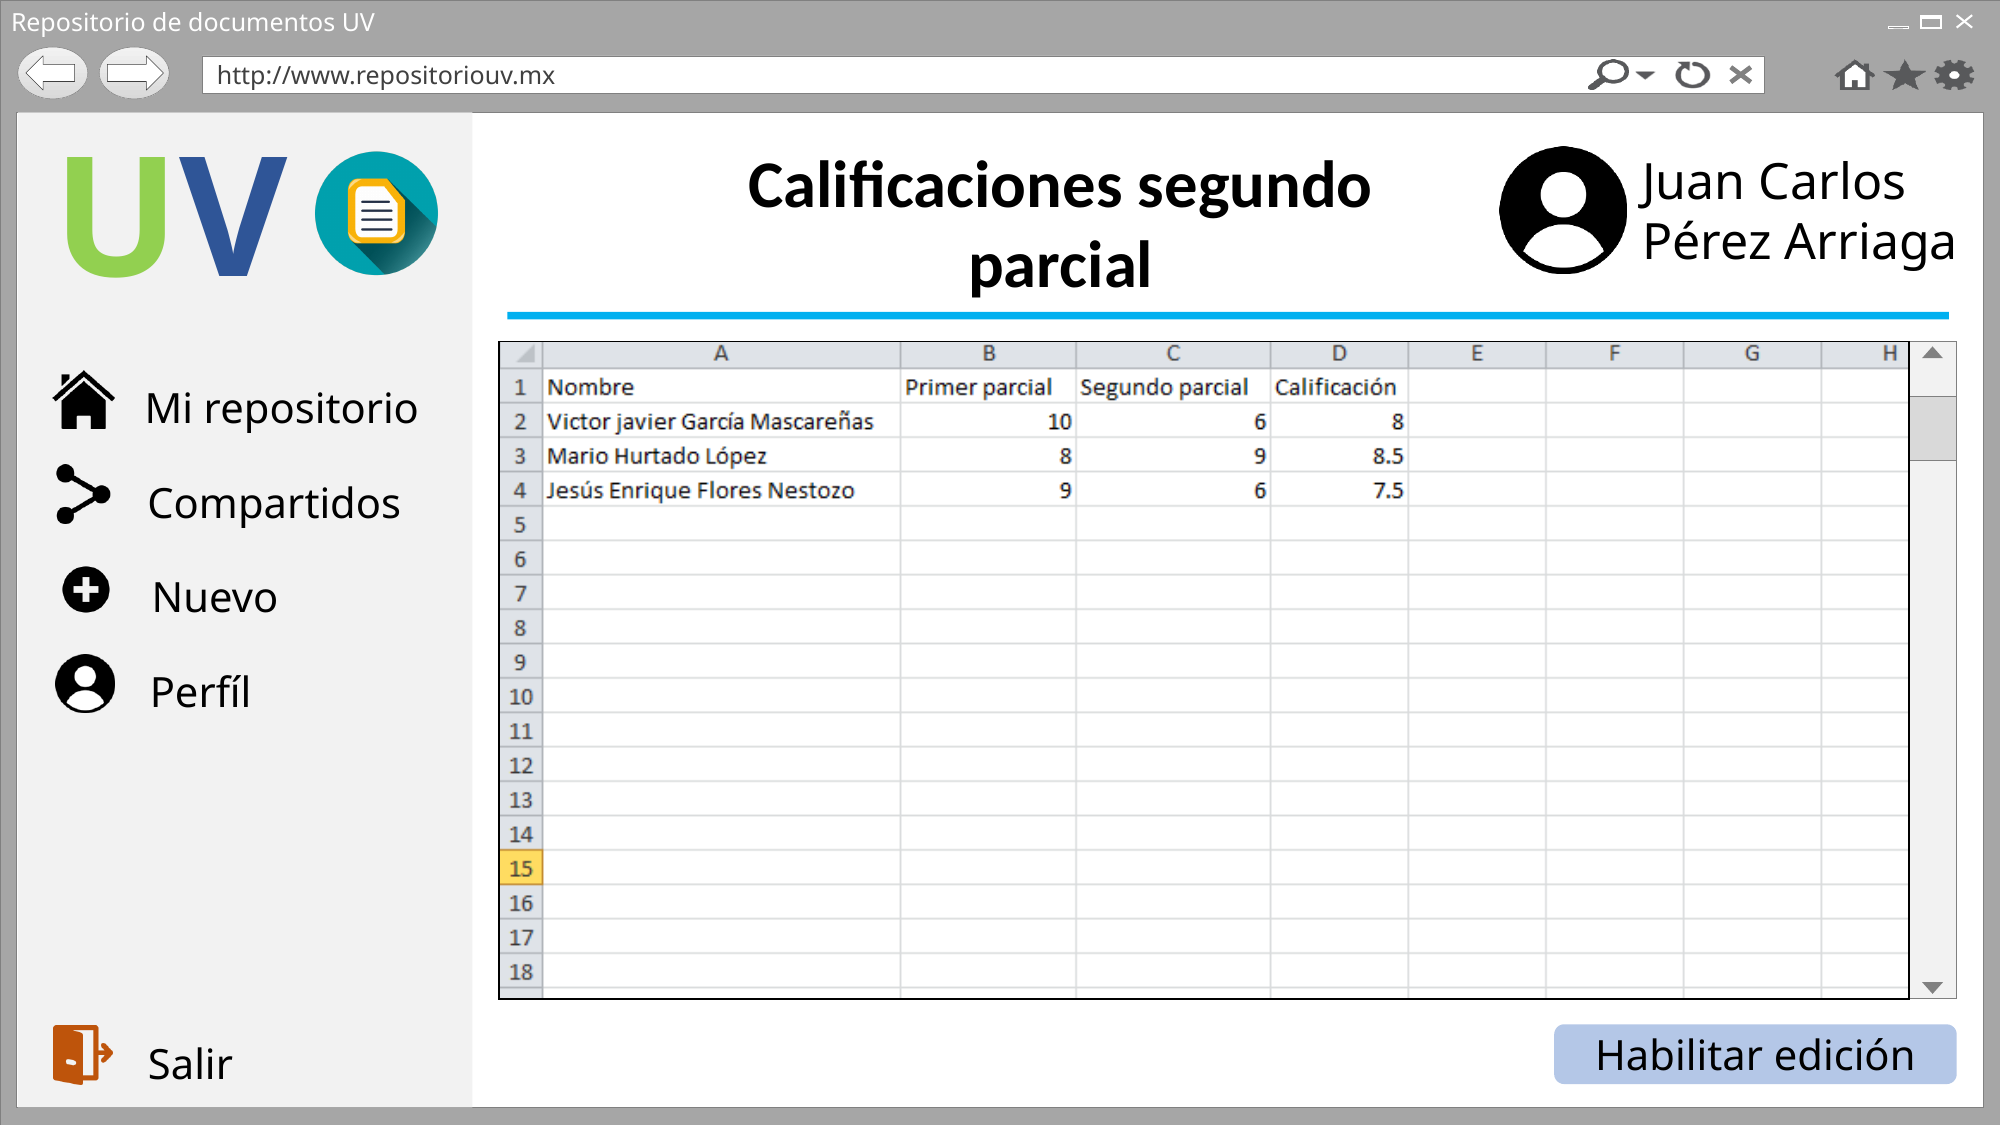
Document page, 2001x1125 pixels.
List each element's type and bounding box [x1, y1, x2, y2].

picture [55, 654, 115, 713]
picture [306, 145, 458, 298]
picture [499, 342, 1908, 999]
text_box [1908, 341, 1957, 999]
picture [53, 464, 113, 524]
picture [53, 1025, 113, 1085]
picture [52, 370, 115, 429]
picture [55, 559, 115, 618]
text_box [0, 0, 2000, 1125]
picture [1499, 146, 1627, 274]
